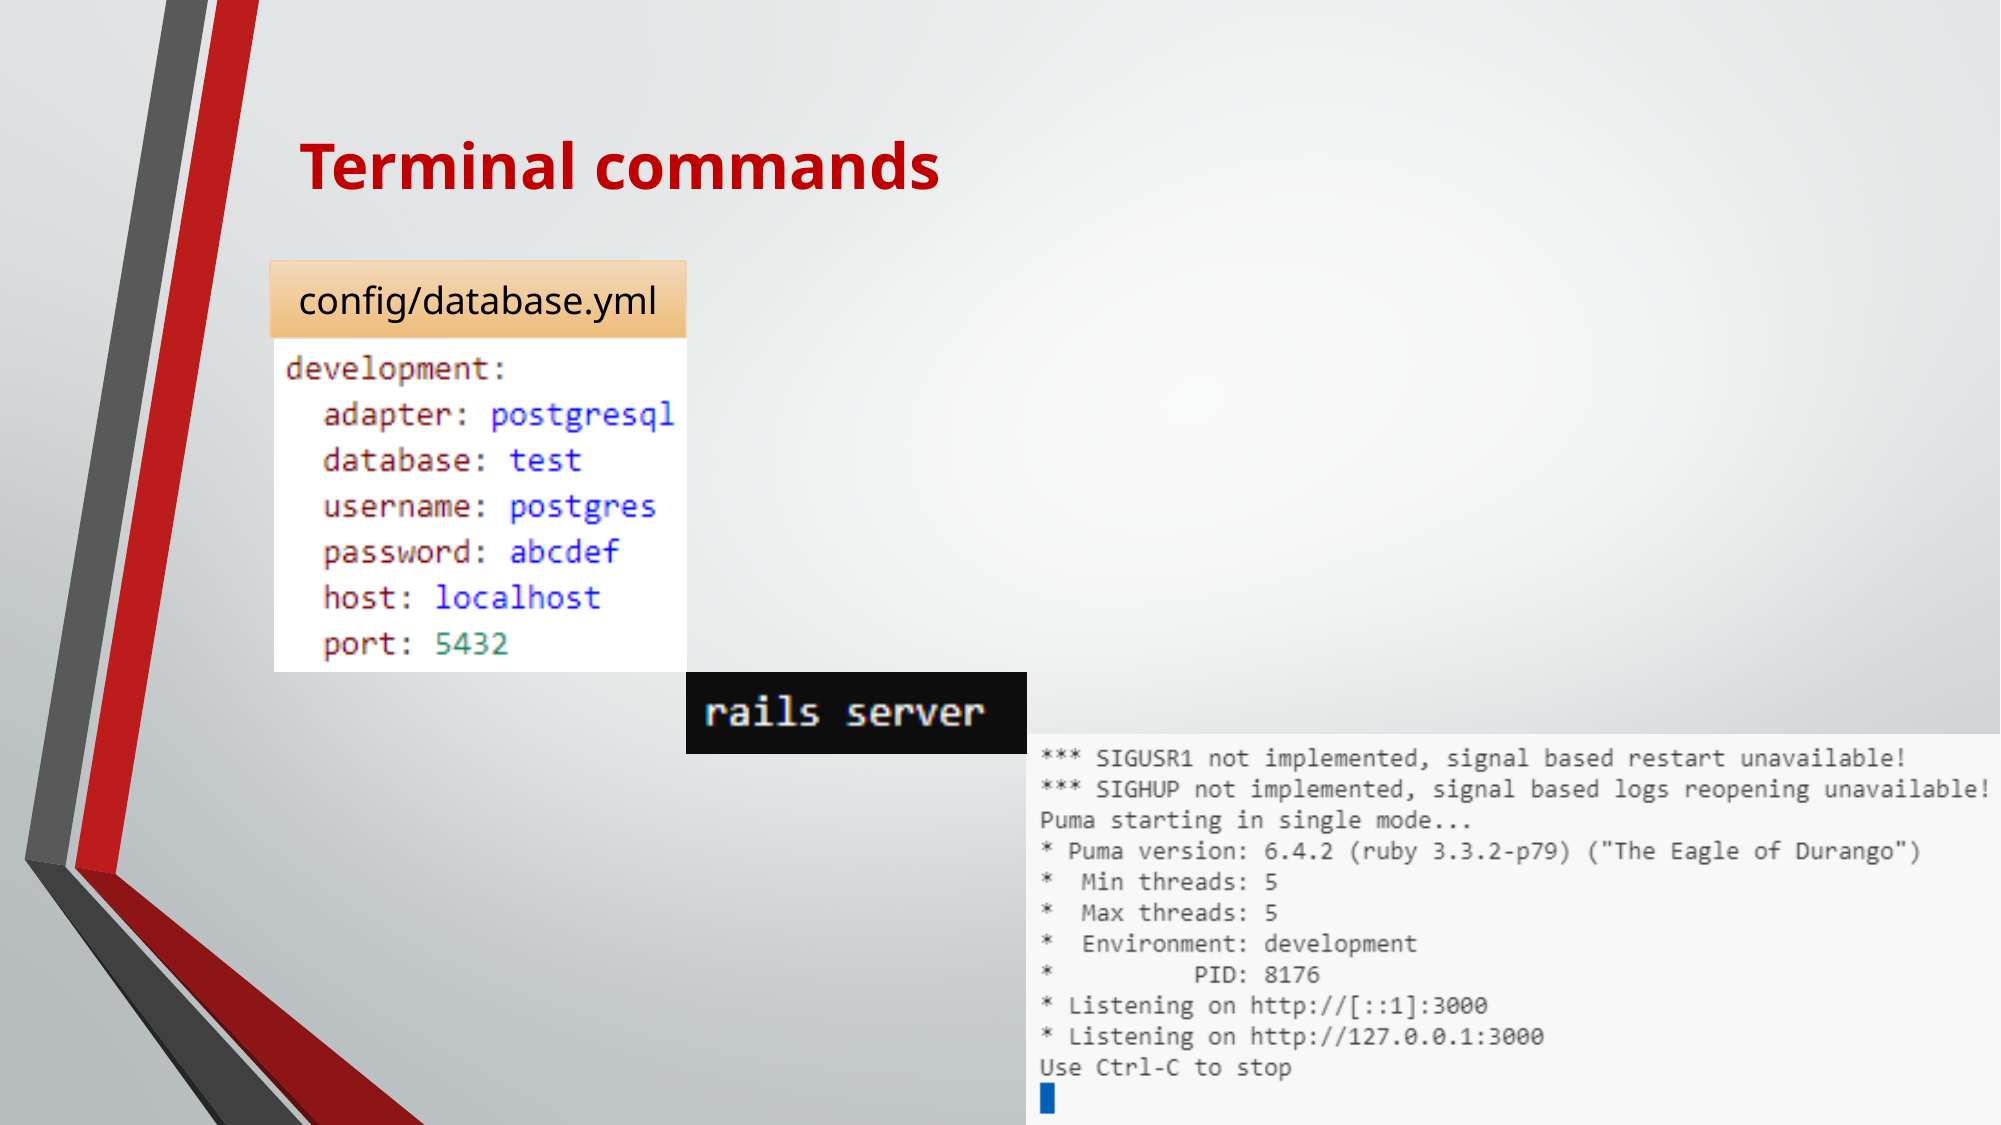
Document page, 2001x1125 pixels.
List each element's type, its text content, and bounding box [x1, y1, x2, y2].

picture [273, 339, 2000, 1125]
title Terminal commands [258, 118, 982, 211]
text_box config/database.yml [269, 260, 687, 338]
